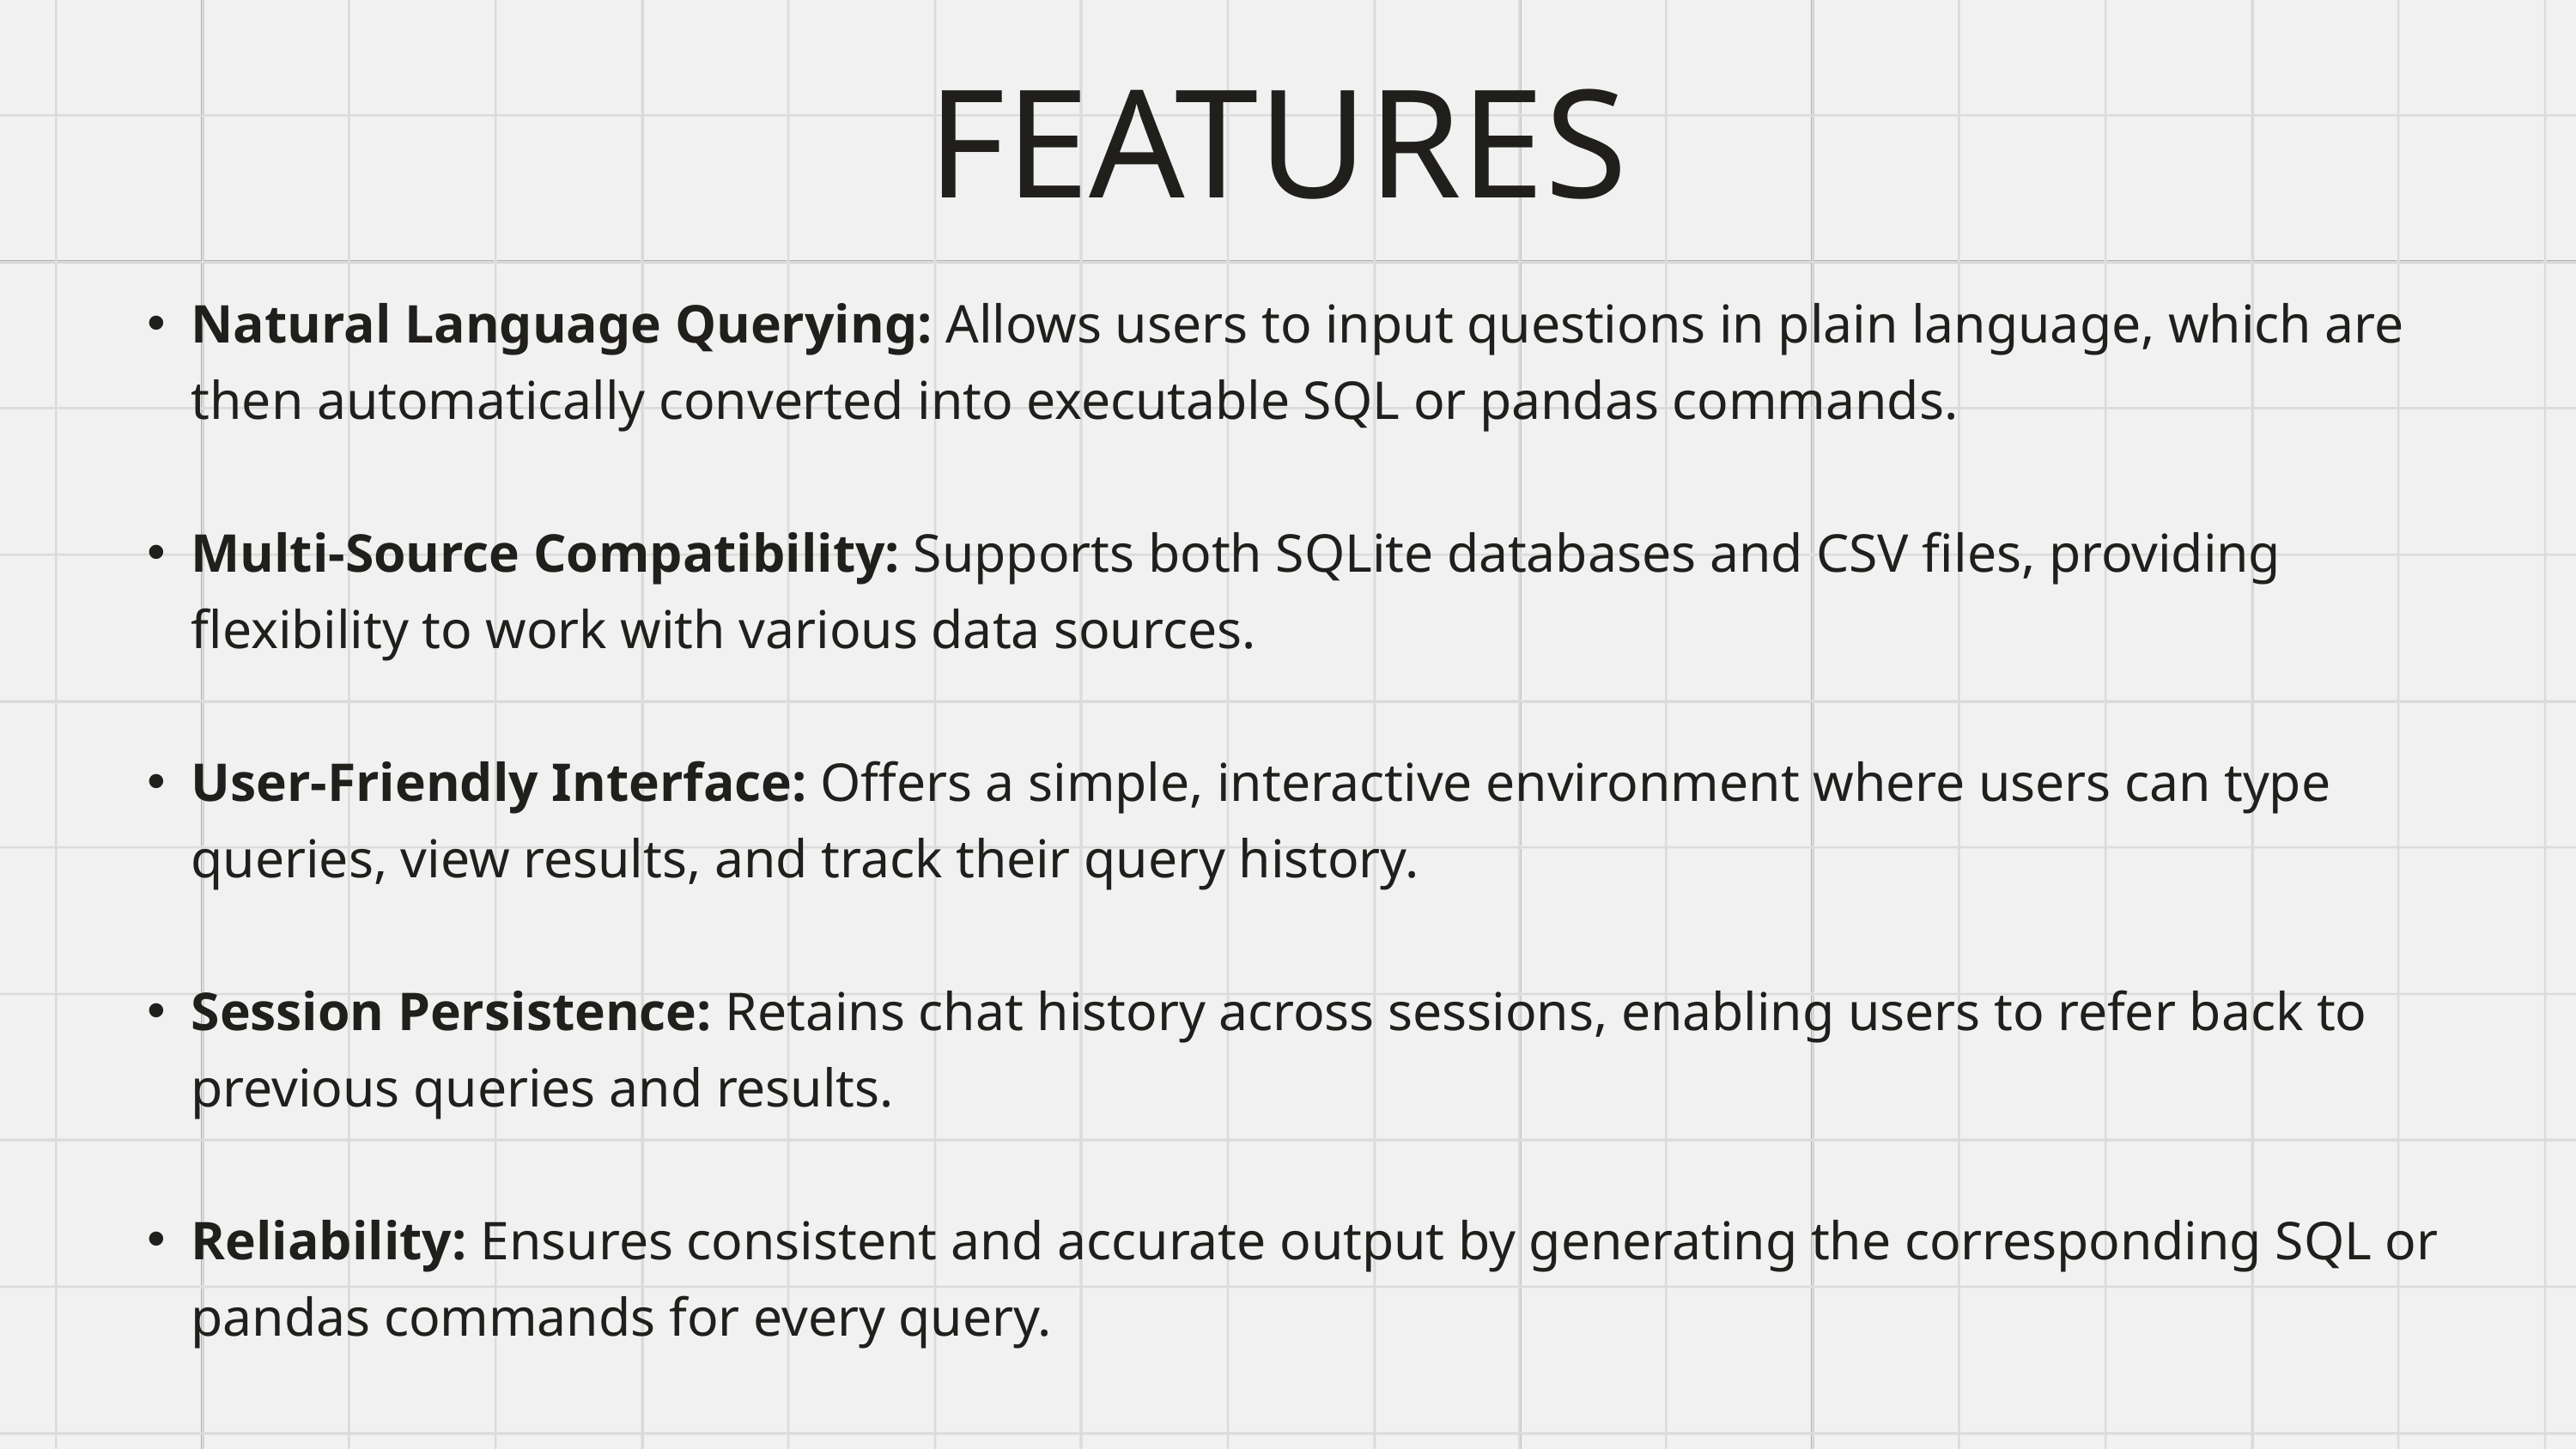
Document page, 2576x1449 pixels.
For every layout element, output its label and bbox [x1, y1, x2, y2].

text_box [0, 0, 2576, 1449]
